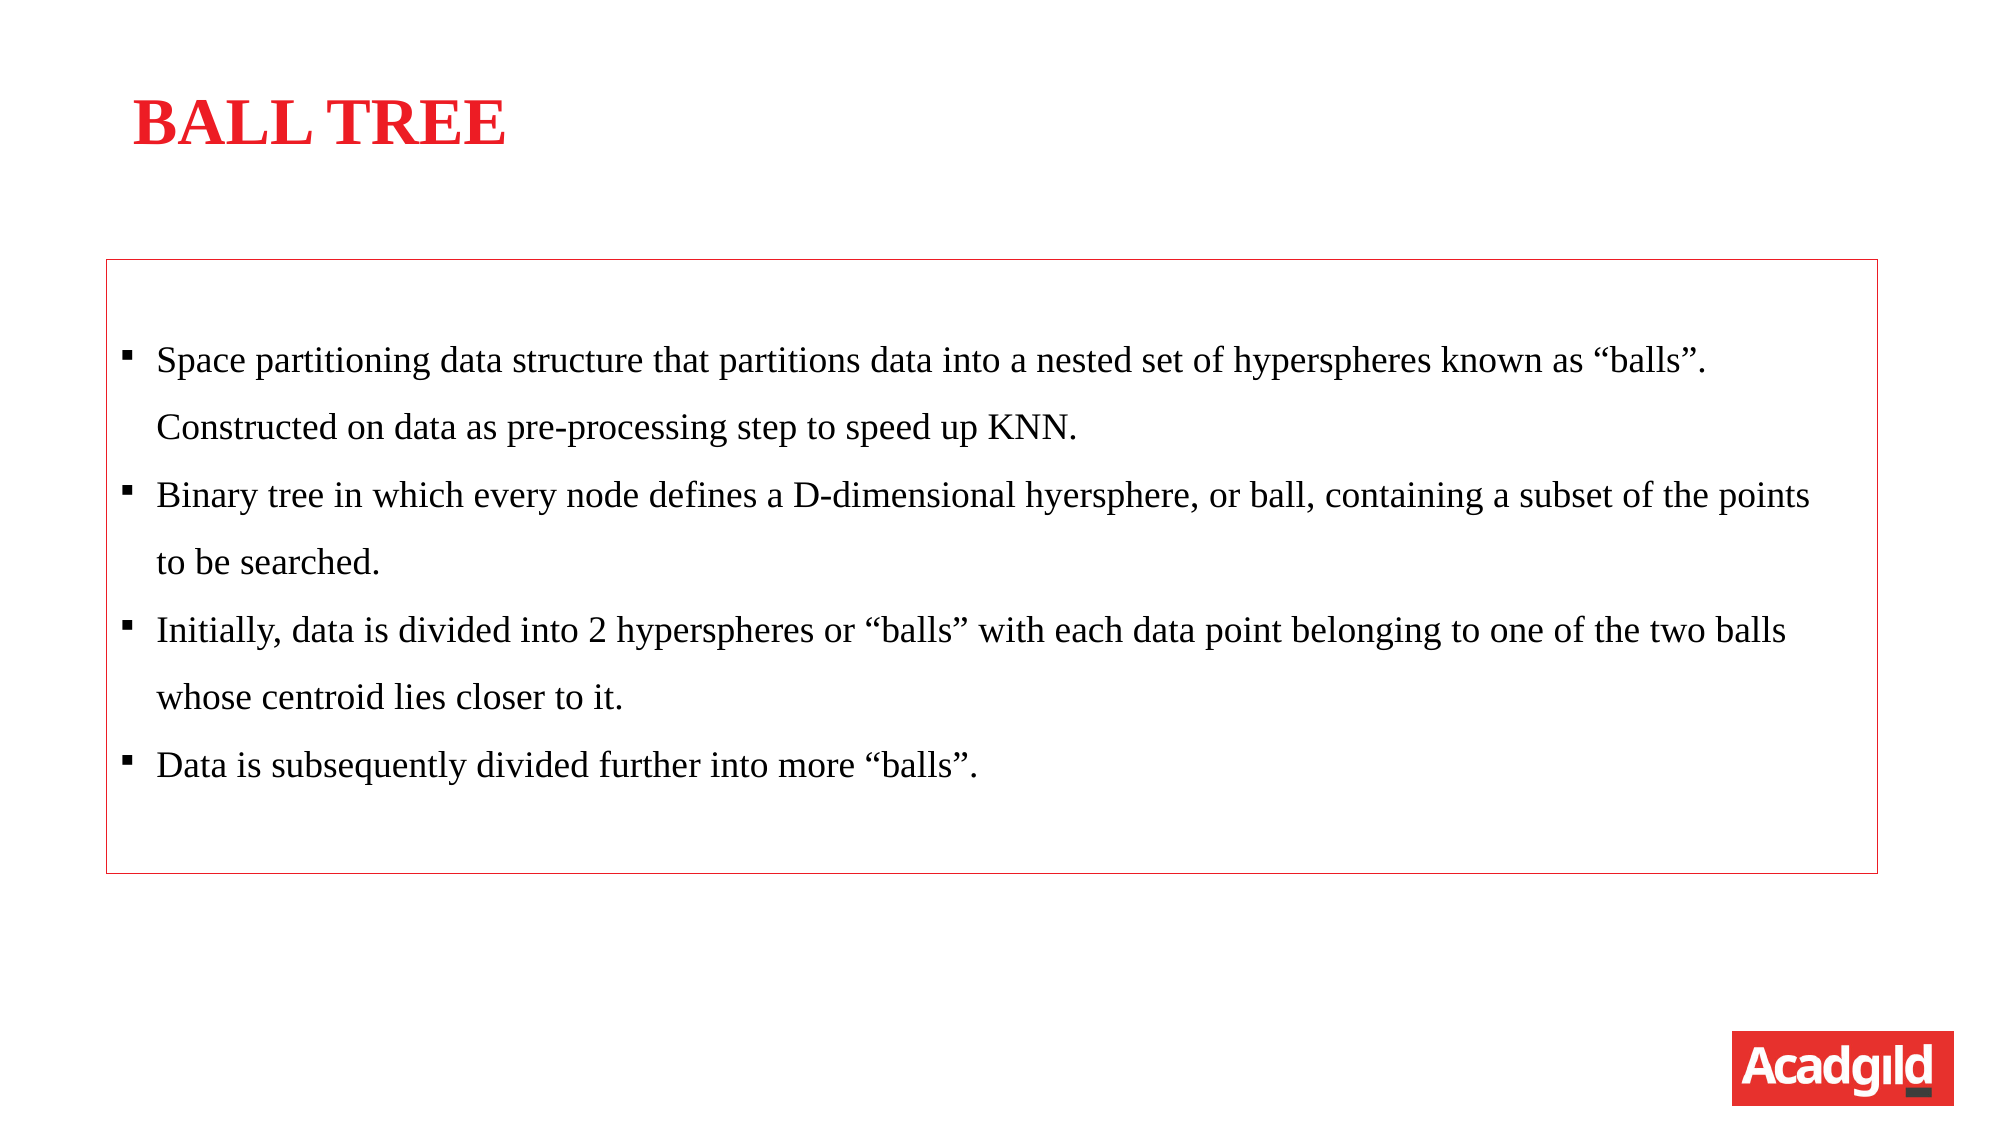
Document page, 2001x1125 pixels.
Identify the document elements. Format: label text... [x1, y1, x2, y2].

text_box [106, 259, 1878, 874]
text_box BALL TREE [118, 70, 992, 160]
picture [1732, 1031, 1954, 1106]
